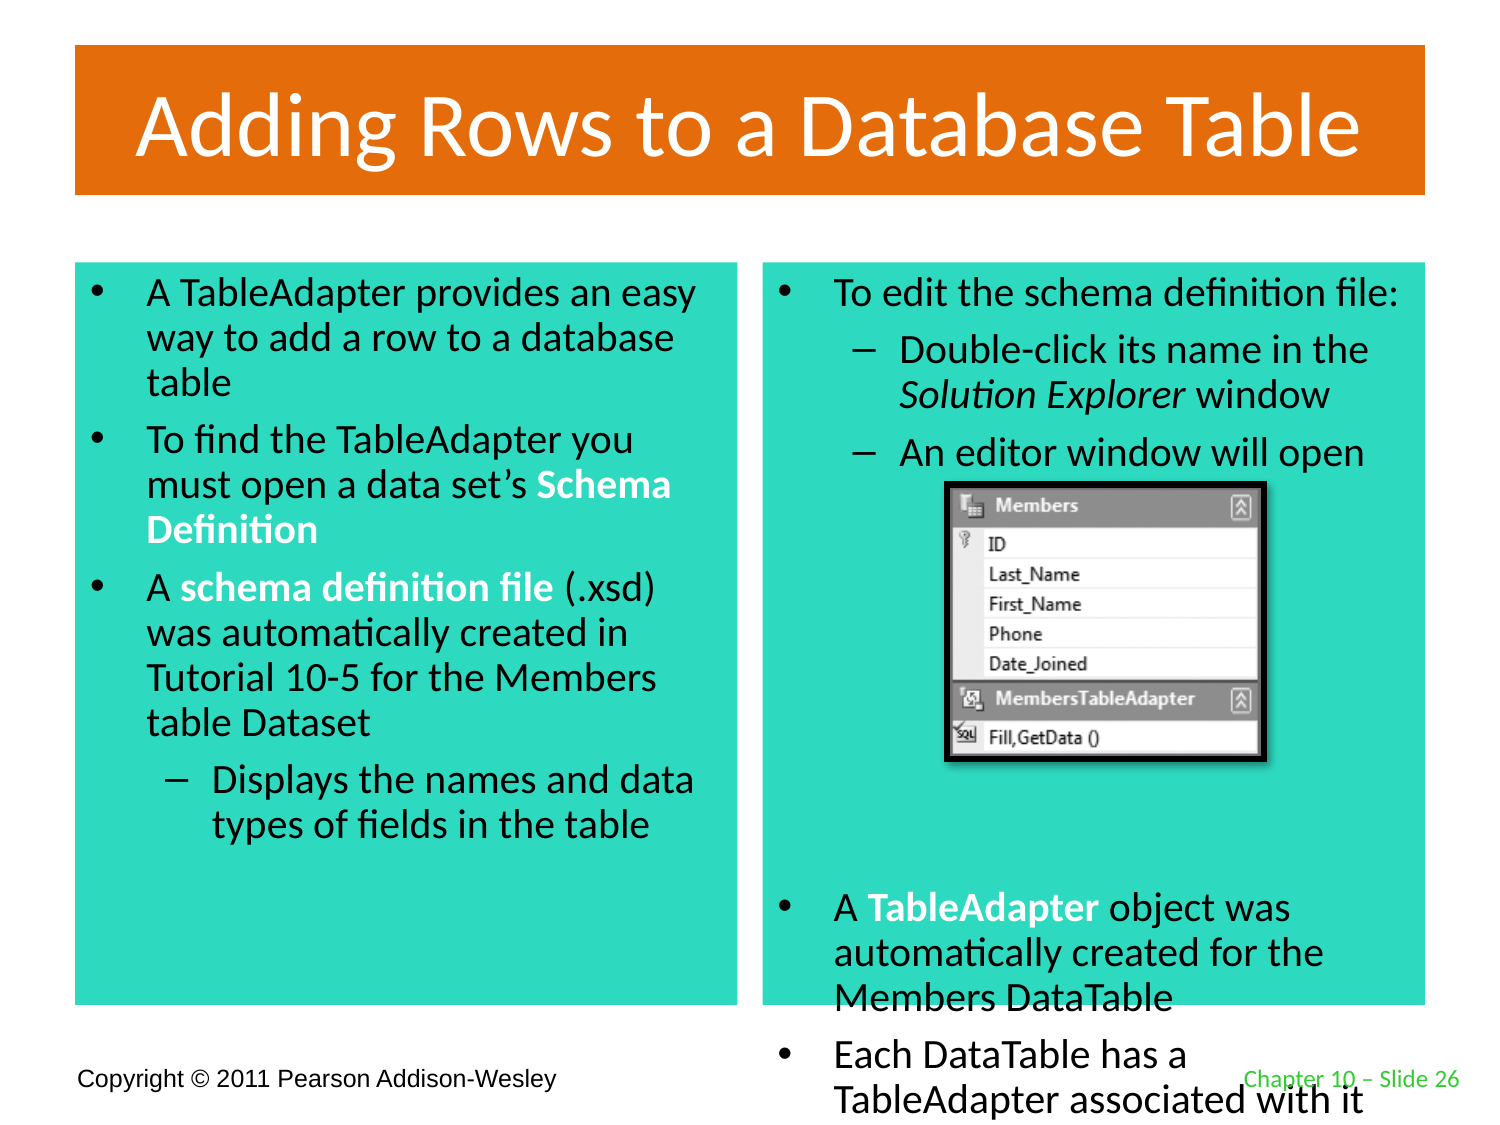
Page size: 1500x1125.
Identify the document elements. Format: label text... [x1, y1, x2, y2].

list A TableAdapter provides an easy way to add a row to a database table To find the TableAdapter you must open a data set’s Schema Definition A schema definition file (.xsd) was automatically created in Tutorial 10-5 for the Members table Dataset Displays the names and data types of fields in the table [75, 262, 738, 1005]
list To edit the schema definition file: Double-click its name in the Solution Explorer window An editor window will open A TableAdapter object was automatically created for the Members DataTable Each DataTable has a TableAdapter associated with it [762, 262, 1425, 1005]
slide_number Chapter 10 – Slide 26 [1162, 1024, 1476, 1101]
picture [949, 487, 1262, 757]
title Adding Rows to a Database Table [75, 45, 1425, 196]
